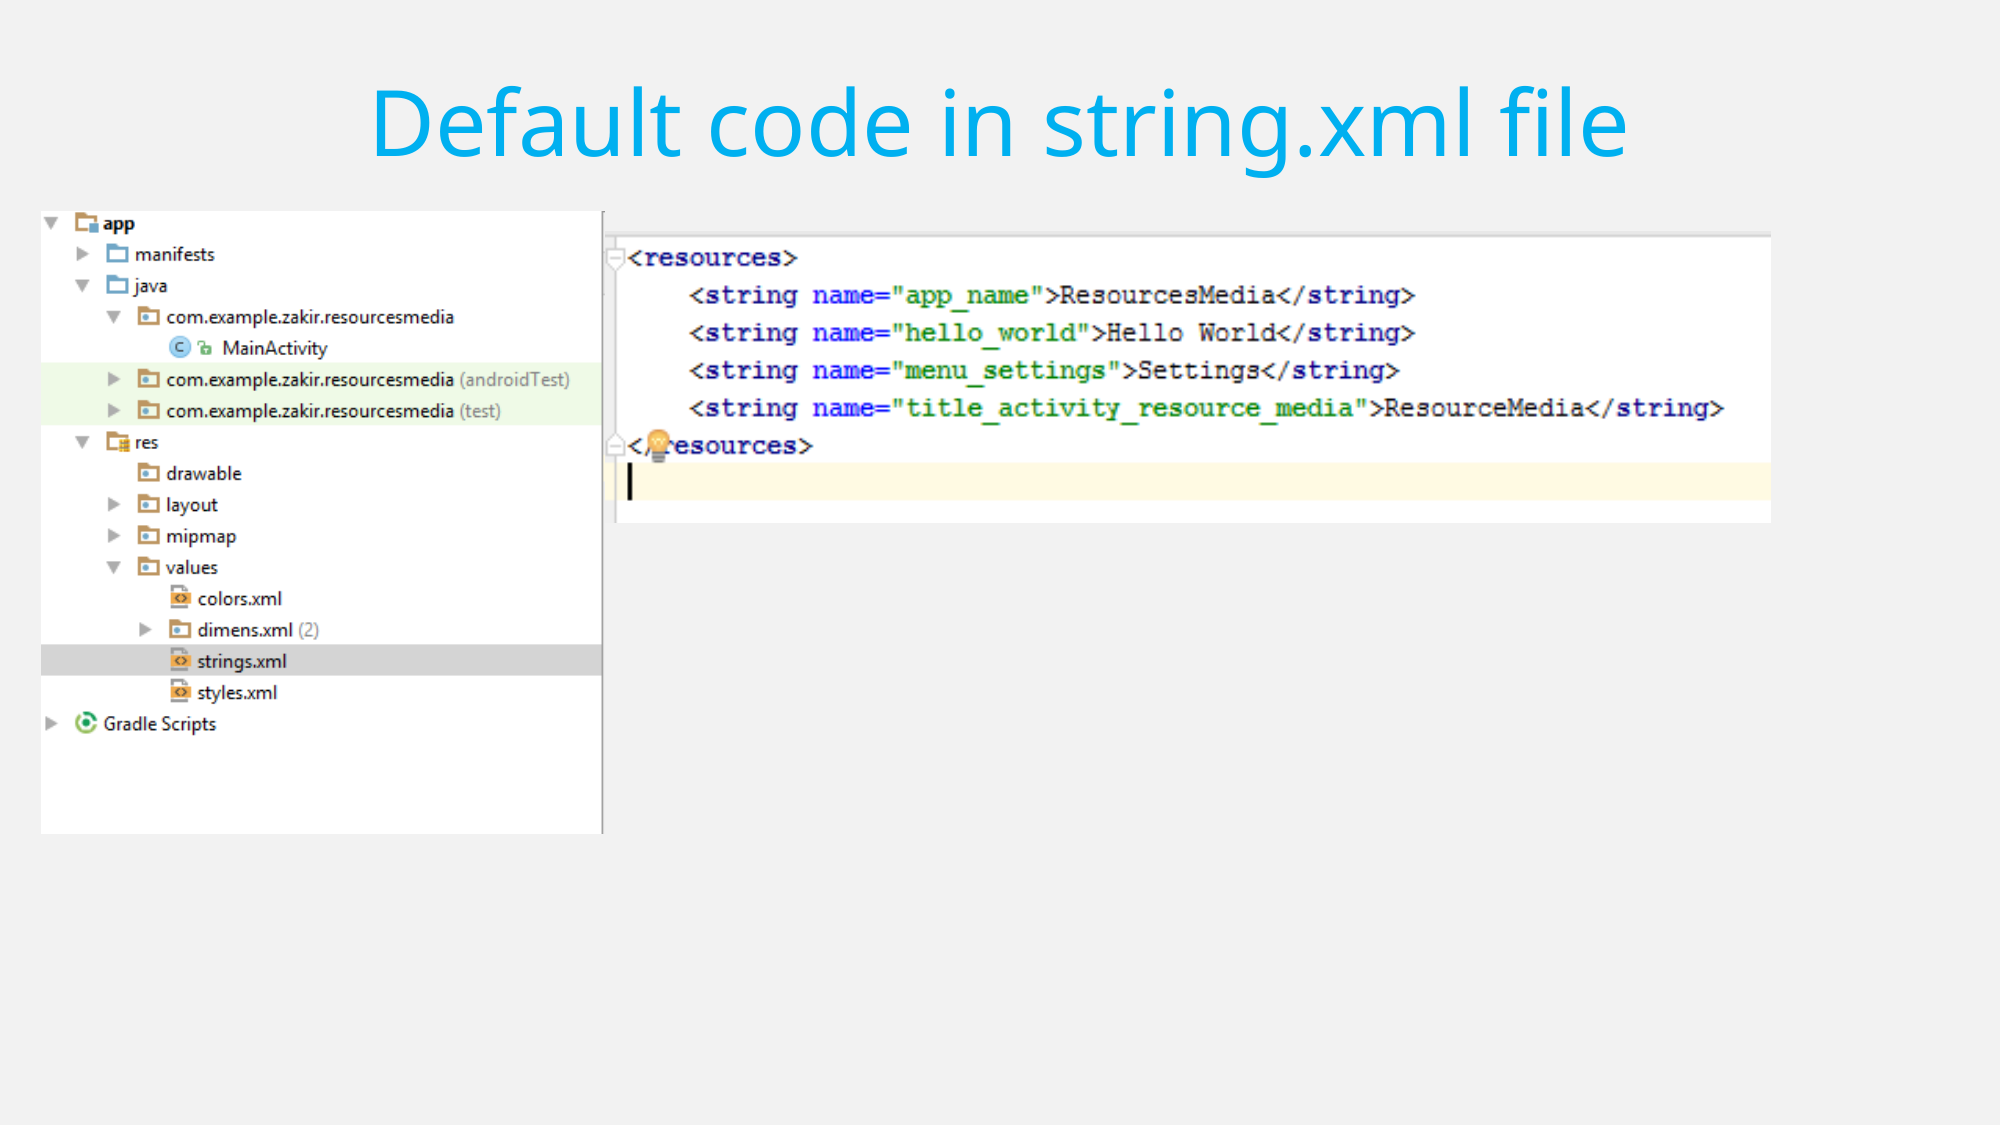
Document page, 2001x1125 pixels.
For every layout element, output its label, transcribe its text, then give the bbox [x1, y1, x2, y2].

picture [41, 211, 1771, 834]
title Default code in string.xml file [137, 59, 1863, 195]
